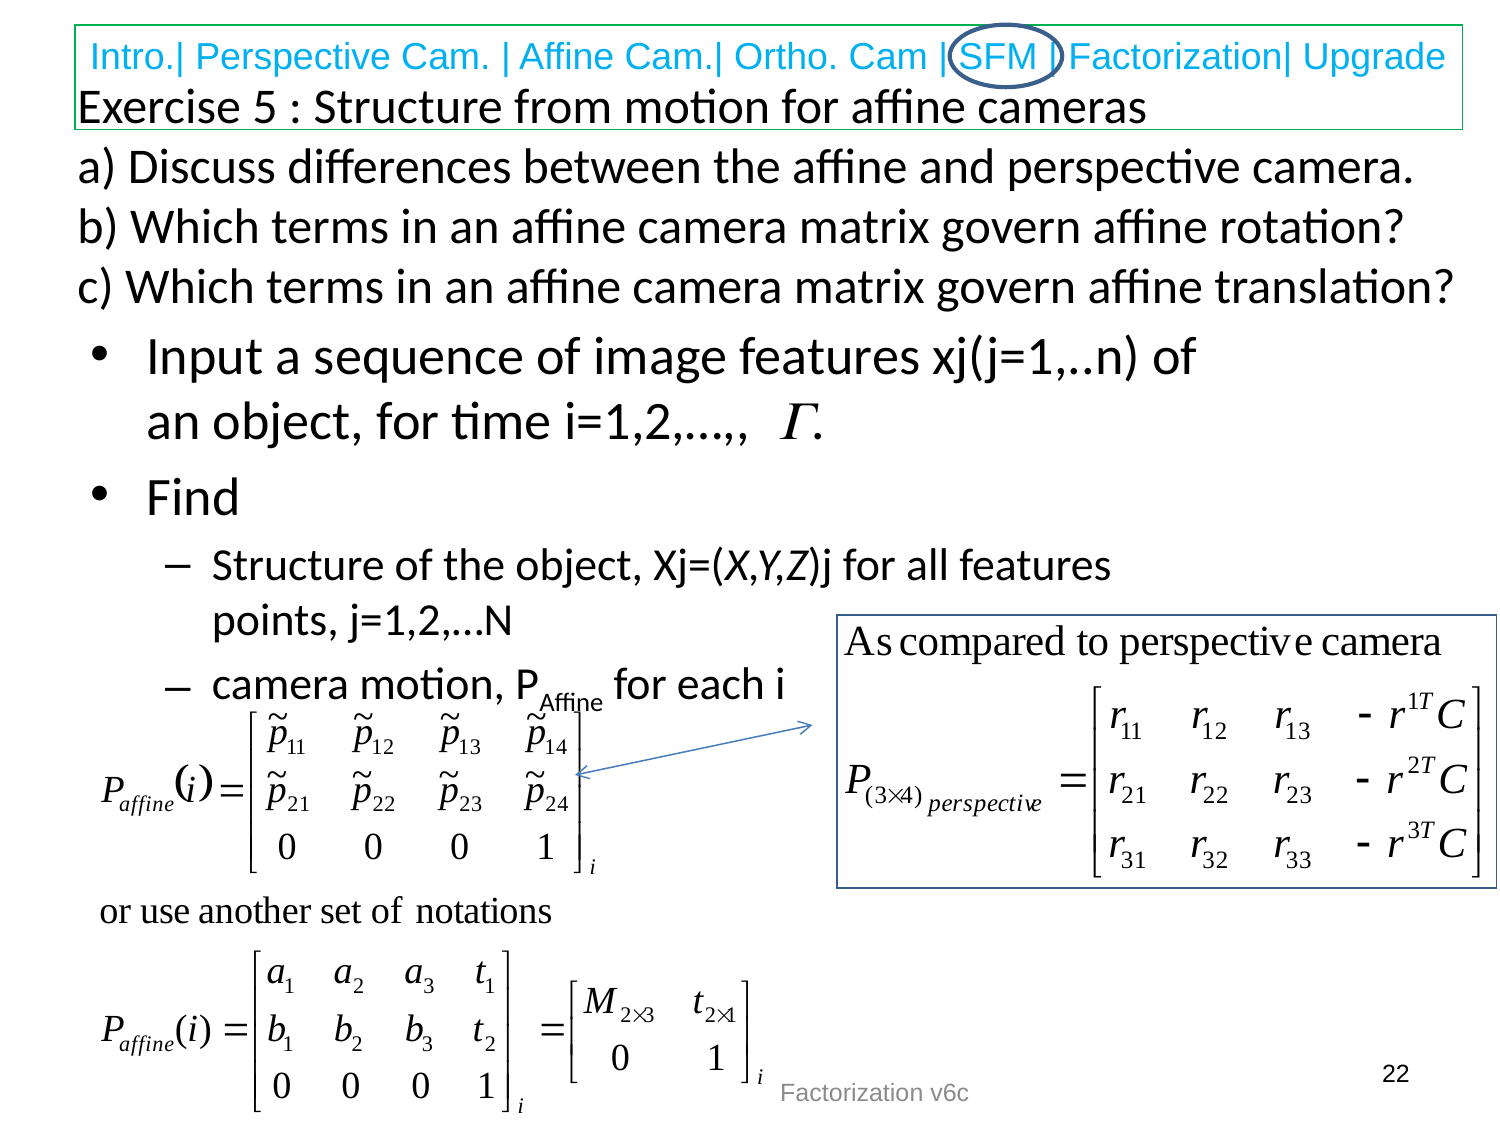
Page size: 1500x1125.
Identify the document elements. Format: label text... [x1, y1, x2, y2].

footer Factorization v6c [776, 1061, 1113, 1122]
list Input a sequence of image features xj(j=1,..n) of an object, for time i=1,2,…,,. Find Structure of the object, Xj=(X,Y,Z)j for all features points, j=1,2,…N camera motion, PAffine for each i [75, 312, 1250, 912]
text_box [947, 22, 1065, 90]
slide_number 22 [1074, 1042, 1425, 1103]
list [93, 703, 771, 1122]
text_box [837, 615, 1497, 888]
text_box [574, 724, 813, 776]
title Exercise 5 : Structure from motion for affine cameras a) Discuss differences between the affine and perspective camera. b) Which terms in an affine camera matrix govern affine rotation? c) Which terms in an affine camera matrix govern affine translation? [62, 137, 1475, 350]
